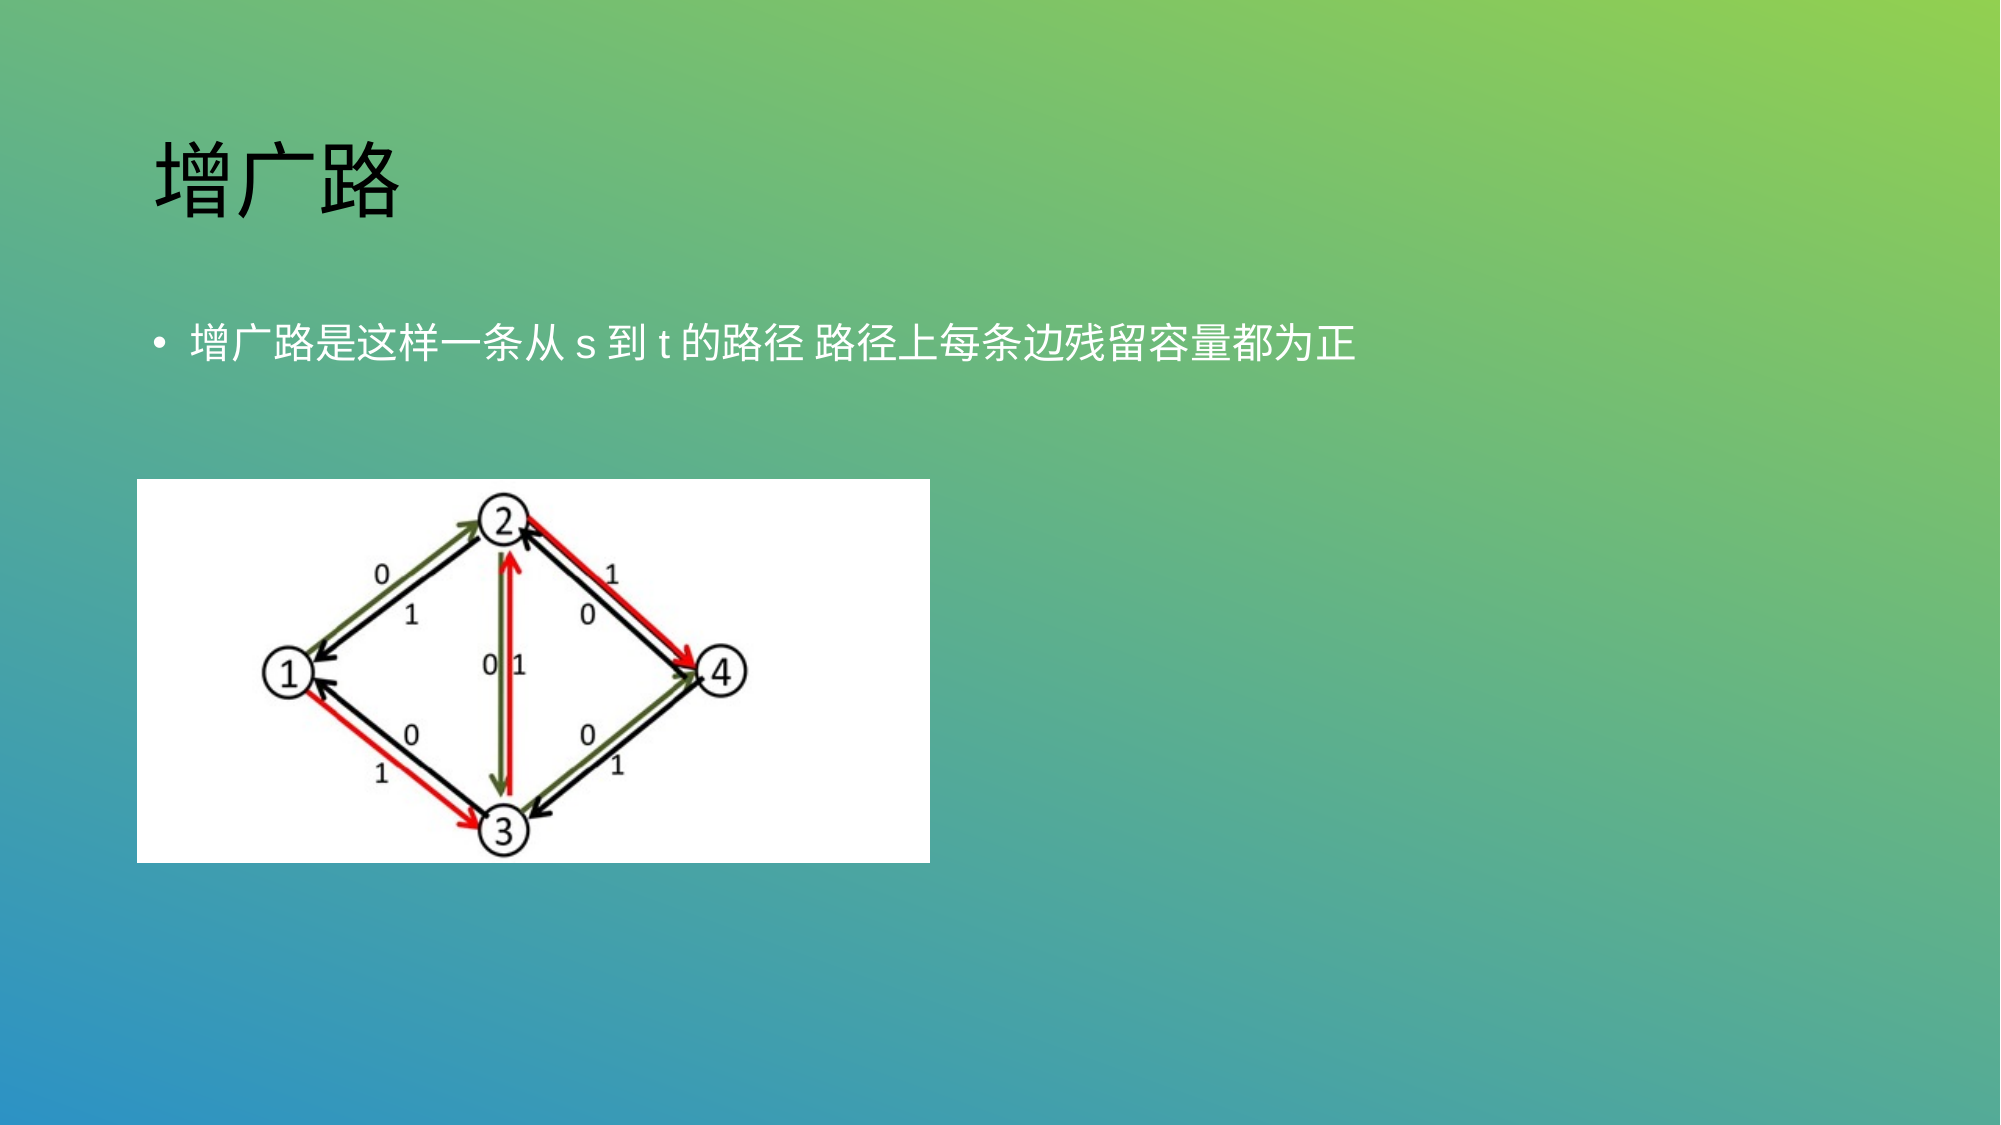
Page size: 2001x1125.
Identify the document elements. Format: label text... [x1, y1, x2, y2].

picture [137, 479, 930, 863]
title 增广路 [137, 59, 1863, 278]
list 增广路是这样一条从s到t的路径 路径上每条边残留容量都为正 [137, 299, 1863, 1014]
